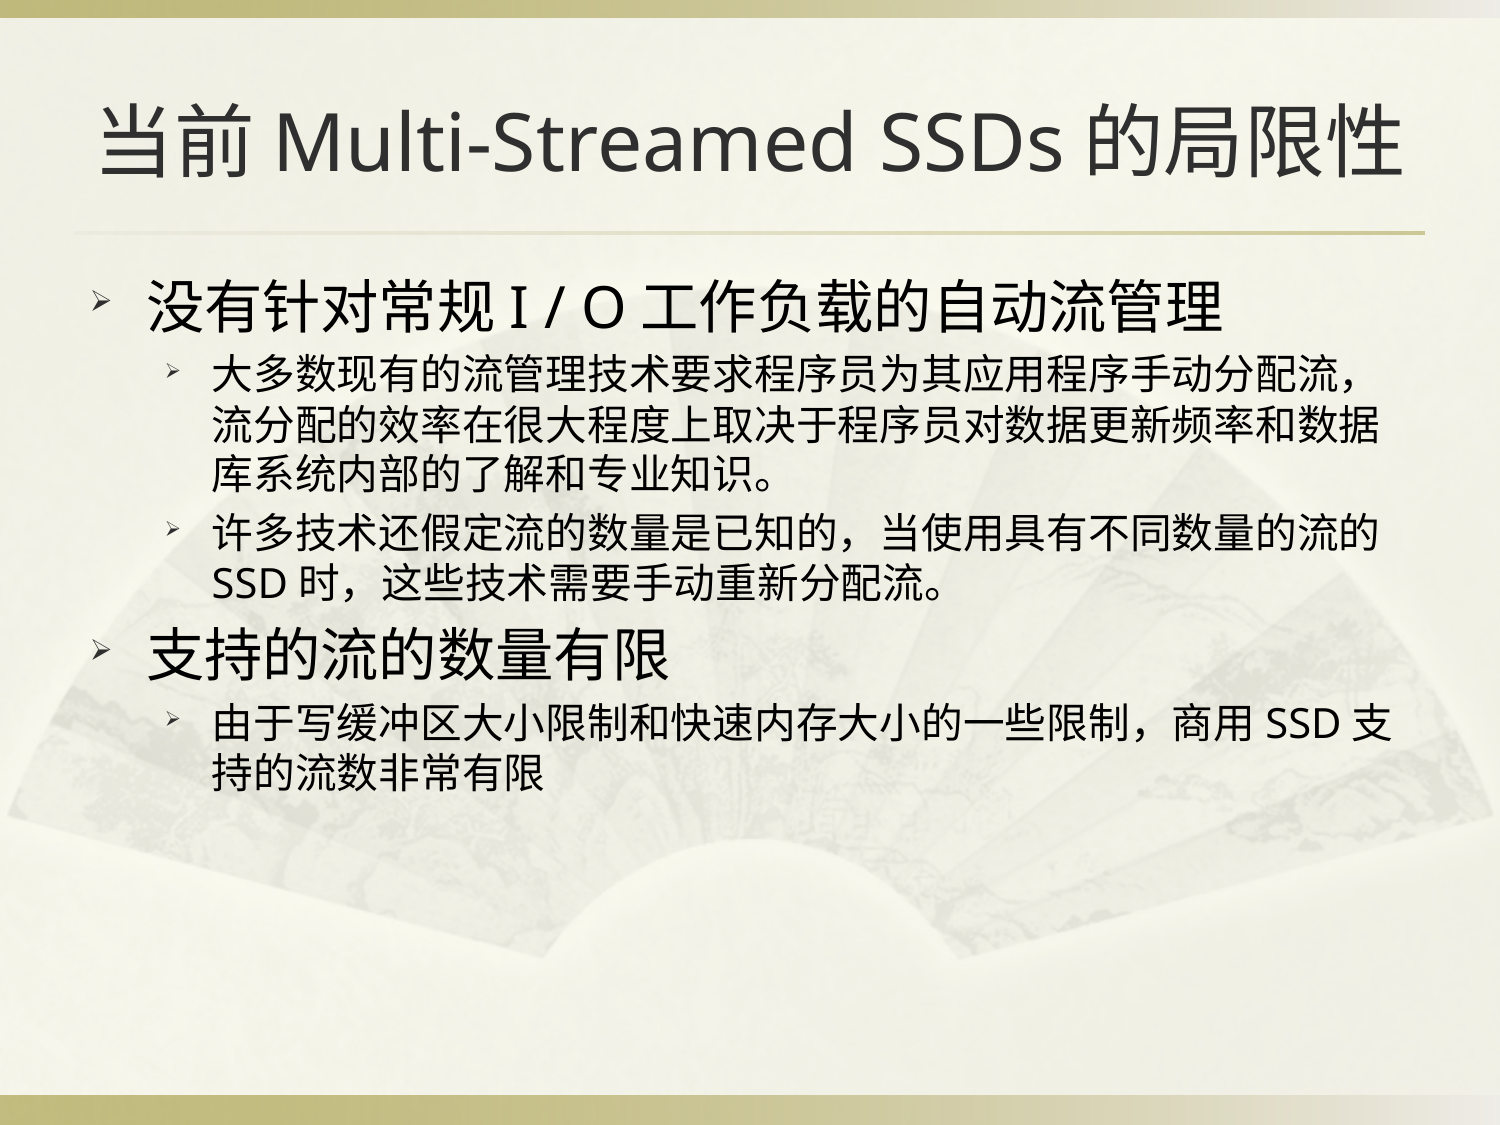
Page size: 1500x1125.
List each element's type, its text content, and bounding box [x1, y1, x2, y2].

title 当前Multi-Streamed SSDs的局限性 [75, 45, 1425, 233]
list 没有针对常规I / O工作负载的自动流管理 大多数现有的流管理技术要求程序员为其应用程序手动分配流，流分配的效率在很大程度上取决于程序员对数据更新频率和数据库系统内部的了解和专业知识。 许多技术还假定流的数量是已知的，当使用具有不同数量的流的SSD时，这些技术需要手动重新分配流。 支持的流的数量有限 由于写缓冲区大小限制和快速内存大小的一些限制，商用SSD支持的流数非常有限 [75, 262, 1425, 1032]
